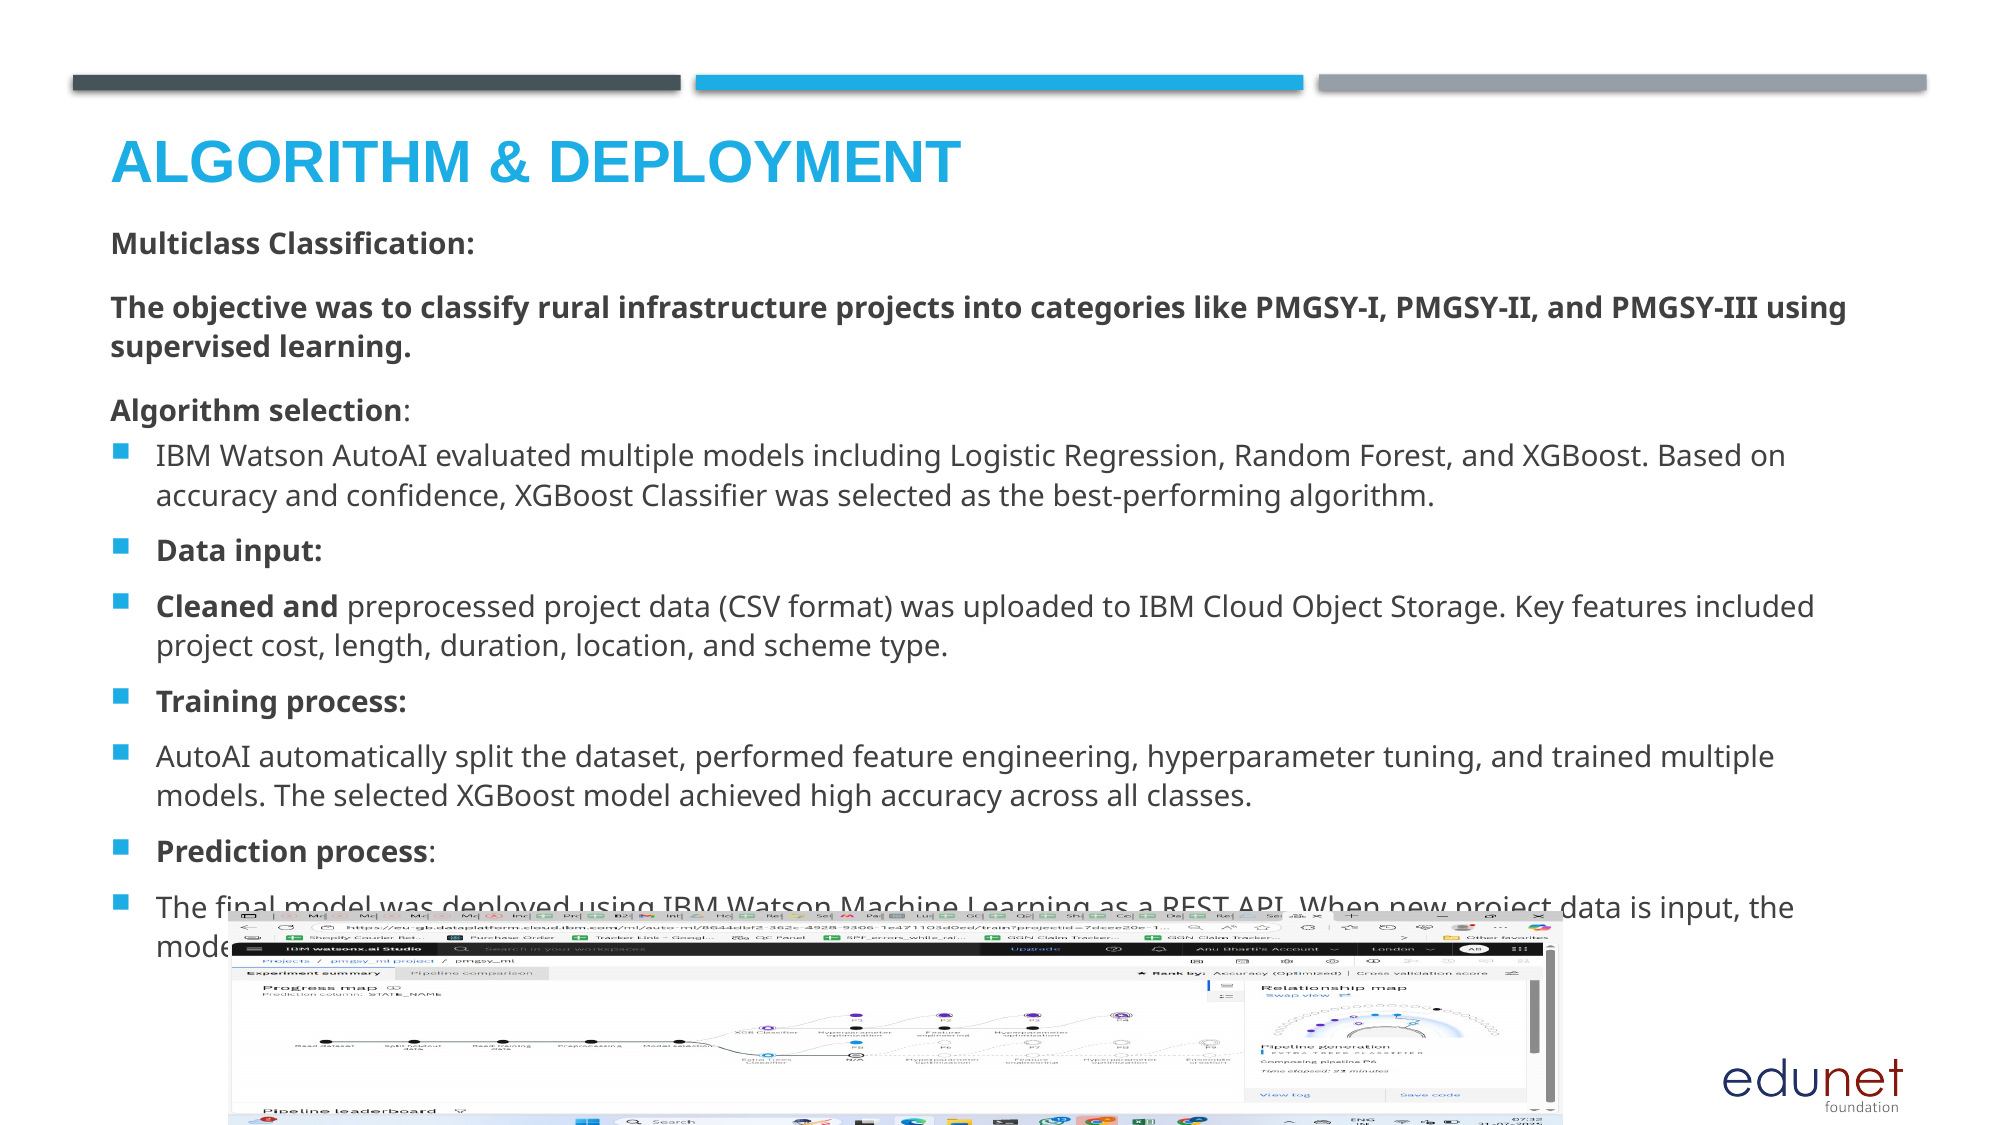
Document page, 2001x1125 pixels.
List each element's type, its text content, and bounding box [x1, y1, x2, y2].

list Multiclass Classification: The objective was to classify rural infrastructure projects into categories like PMGSY-I, PMGSY-II, and PMGSY-III using supervised learning. Algorithm selection: IBM Watson AutoAI evaluated multiple models including Logistic Regression, Random Forest, and XGBoost. Based on accuracy and confidence, XGBoost Classifier was selected as the best-performing algorithm. Data input: Cleaned and preprocessed project data (CSV format) was uploaded to IBM Cloud Object Storage. Key features included project cost, length, duration, location, and scheme type. Training process: AutoAI automatically split the dataset, performed feature engineering, hyperparameter tuning, and trained multiple models. The selected XGBoost model achieved high accuracy across all classes. Prediction process: The final model was deployed using IBM Watson Machine Learning as a REST API. When new project data is input, the model returns the predicted PMGSY category along with a confidence score. [95, 213, 1905, 981]
picture [228, 910, 1563, 1125]
picture [1719, 1056, 1905, 1116]
title Algorithm & Deployment [95, 115, 1905, 203]
